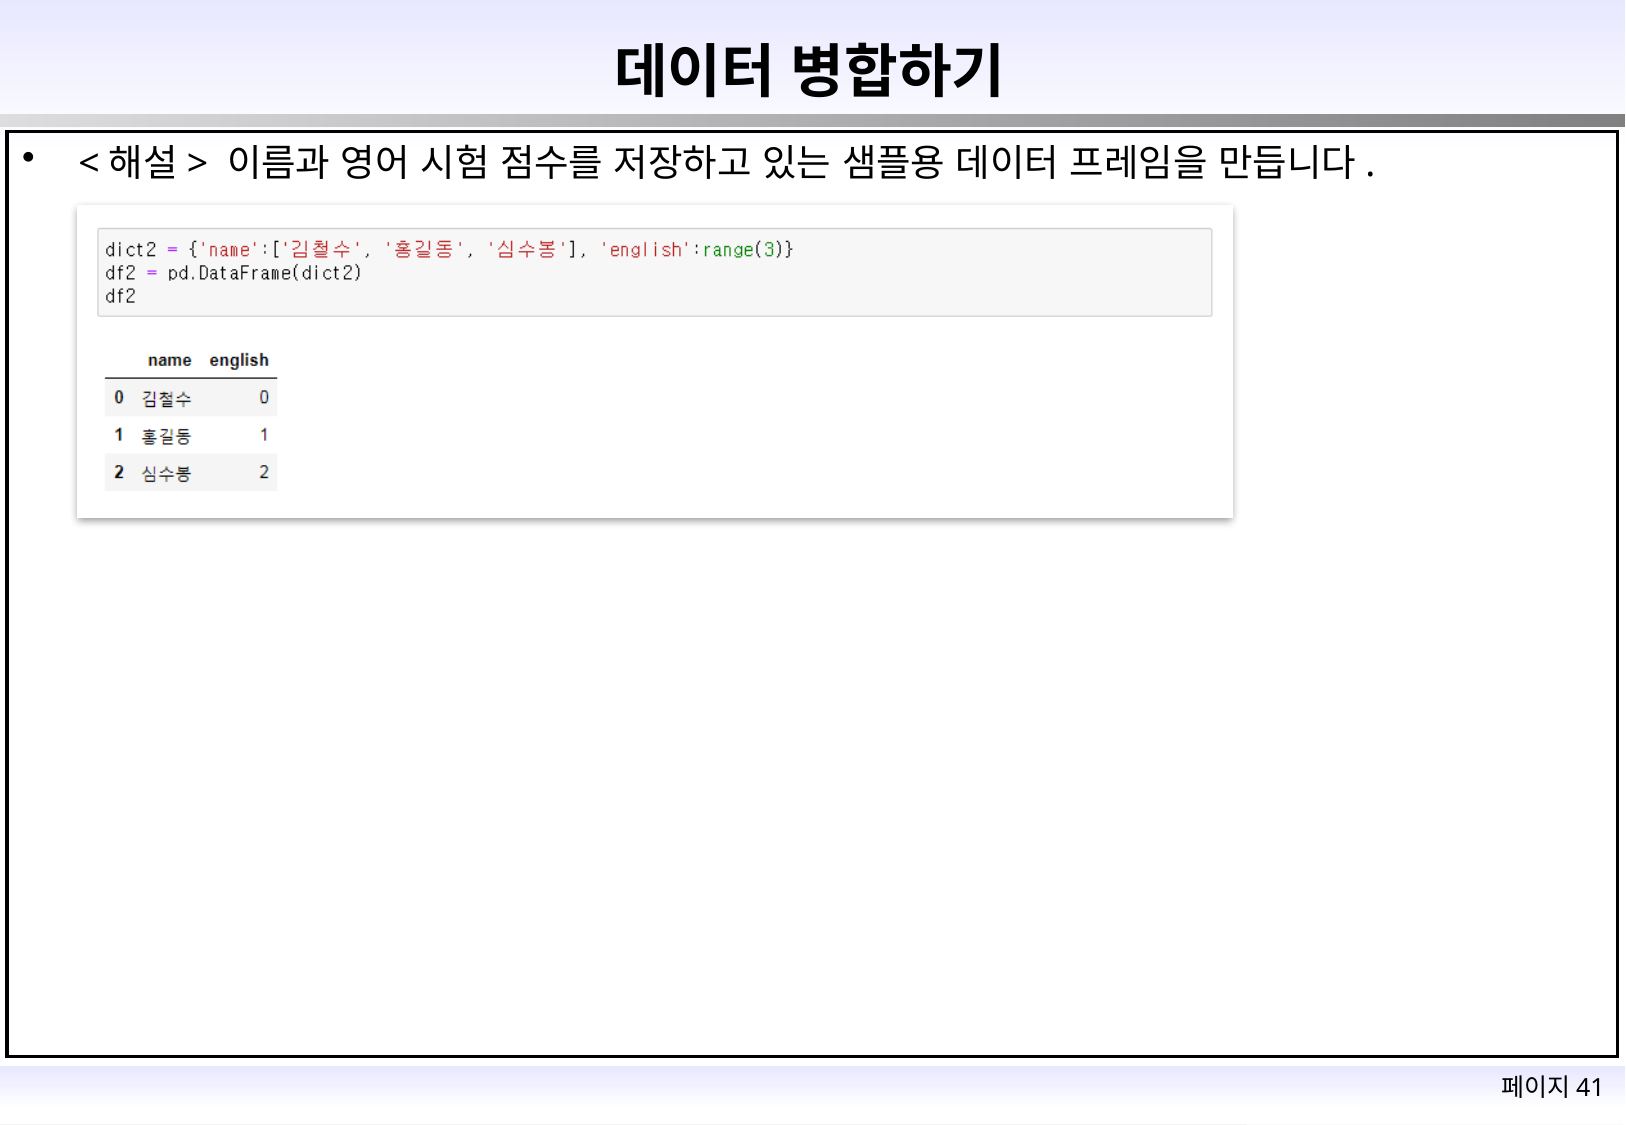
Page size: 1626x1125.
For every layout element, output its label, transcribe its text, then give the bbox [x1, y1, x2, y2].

list <해설> 이름과 영어 시험 점수를 저장하고 있는 샘플용 데이터 프레임을 만듭니다. [6, 130, 1590, 785]
title 데이터 병합하기 [207, 24, 1412, 113]
picture [91, 219, 1219, 504]
